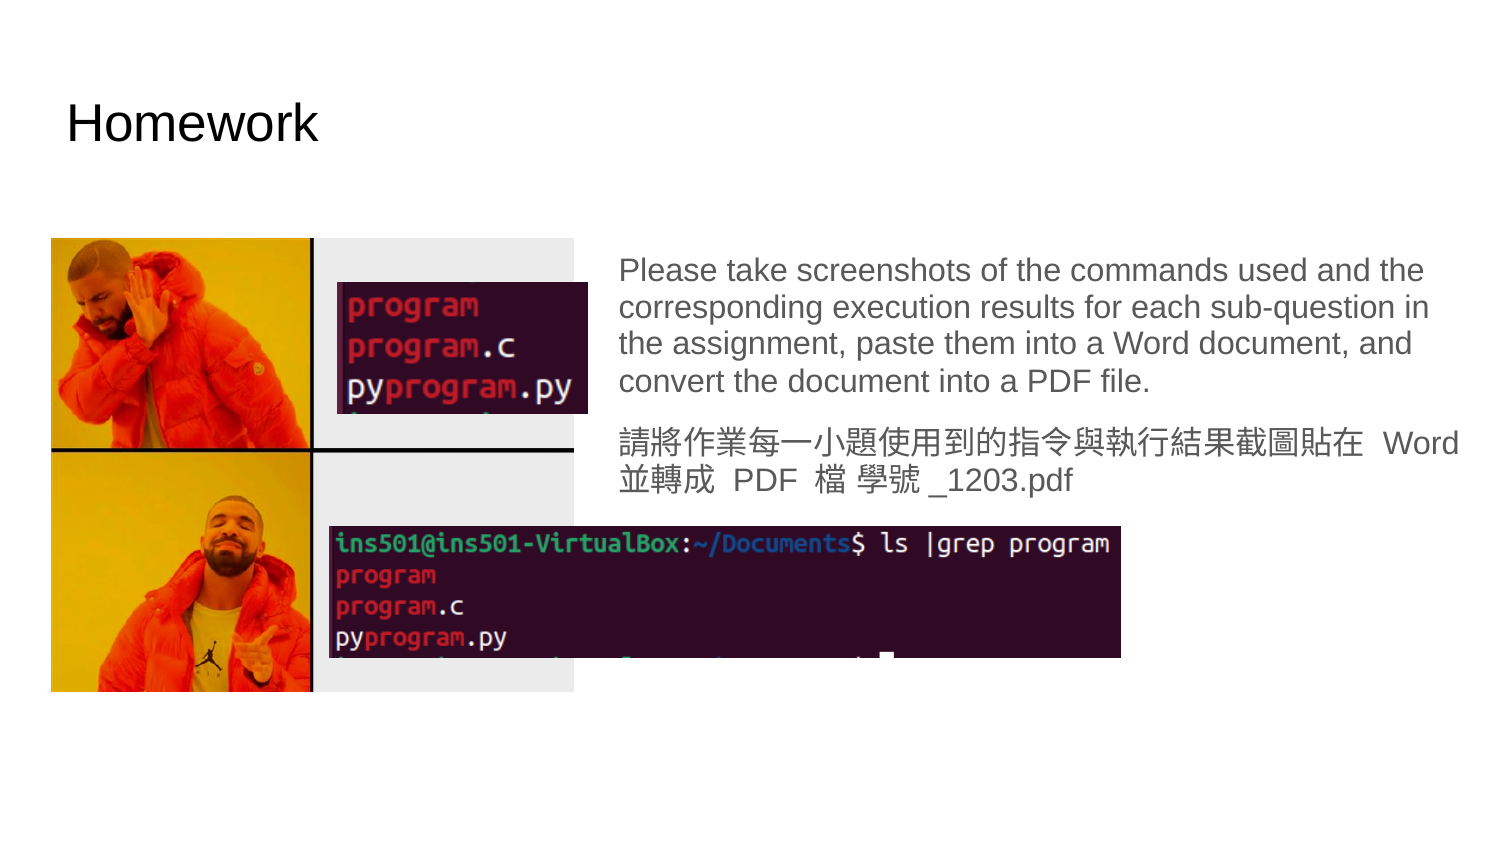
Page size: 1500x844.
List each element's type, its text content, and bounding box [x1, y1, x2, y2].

title Homework [51, 72, 1449, 167]
list Please take screenshots of the commands used and the corresponding execution results for each sub-question in the assignment, paste them into a Word document, and convert the document into a PDF file. 請將作業每一小題使用到的指令與執行結果截圖貼在 Word 並轉成 PDF 檔 學號_1203.pdf [603, 236, 1489, 522]
picture [50, 238, 1121, 692]
